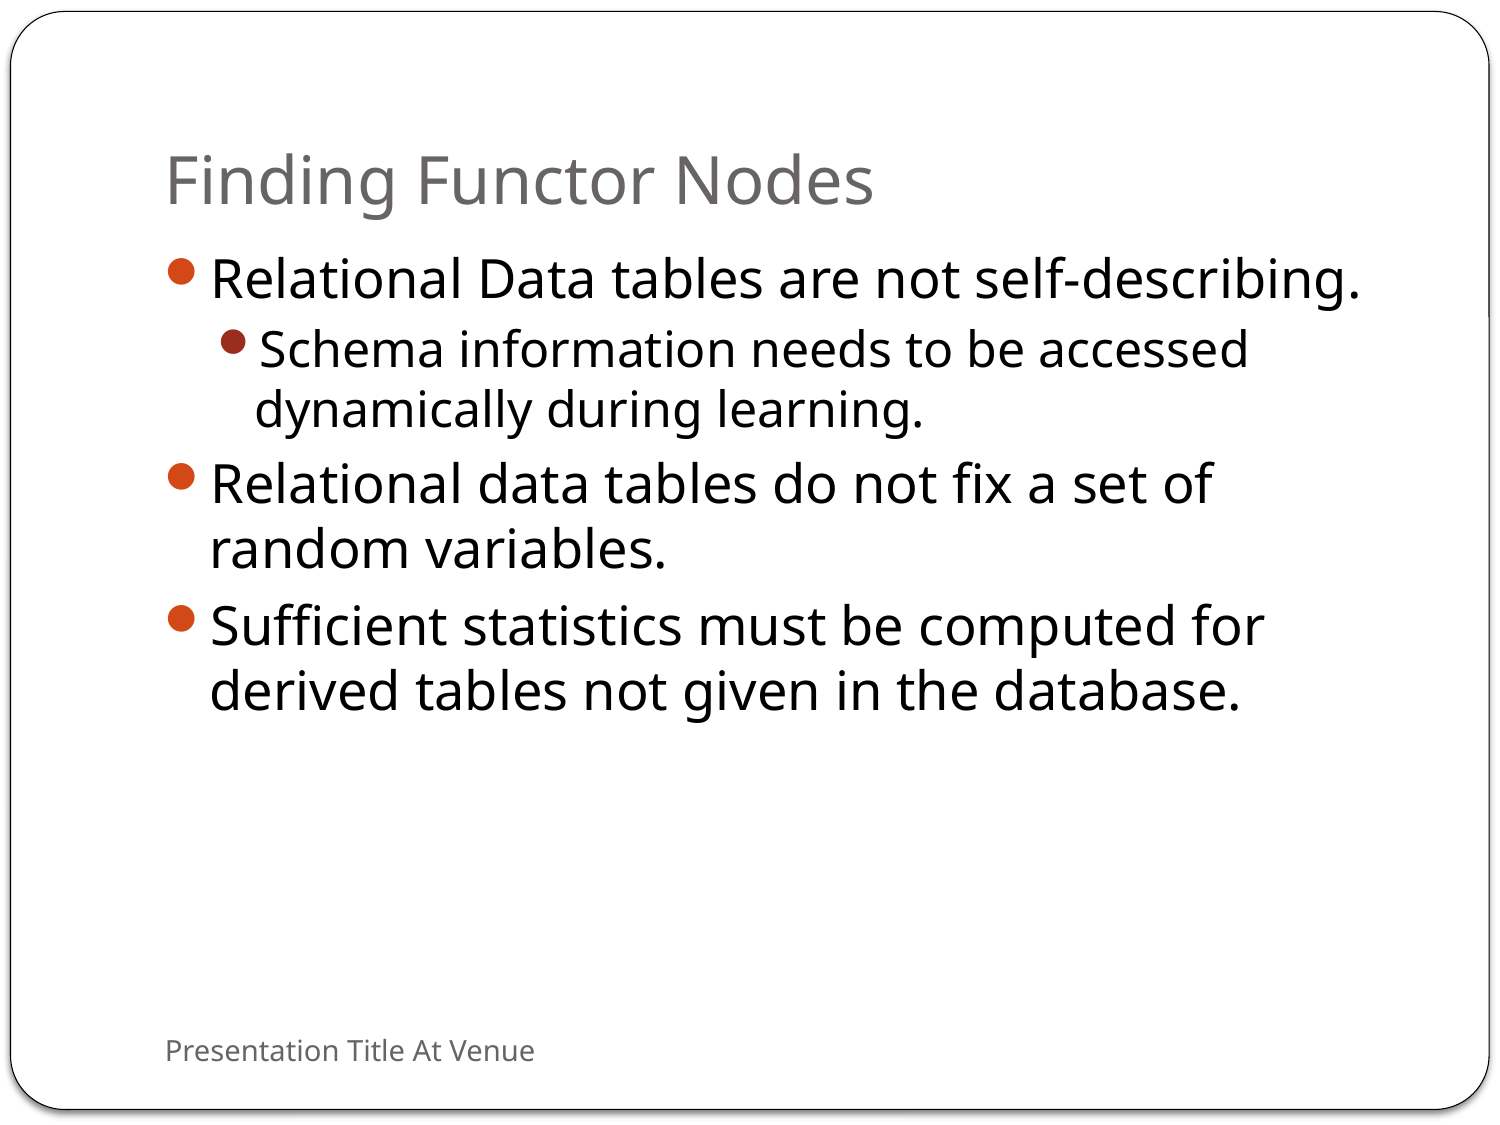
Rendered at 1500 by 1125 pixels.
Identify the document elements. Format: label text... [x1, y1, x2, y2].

list Relational Data tables are not self-describing. Schema information needs to be accessed dynamically during learning. Relational data tables do not fix a set of random variables. Sufficient statistics must be computed for derived tables not given in the database. [150, 237, 1425, 988]
footer Presentation Title At Venue [150, 1012, 800, 1088]
title Finding Functor Nodes [150, 45, 1425, 233]
